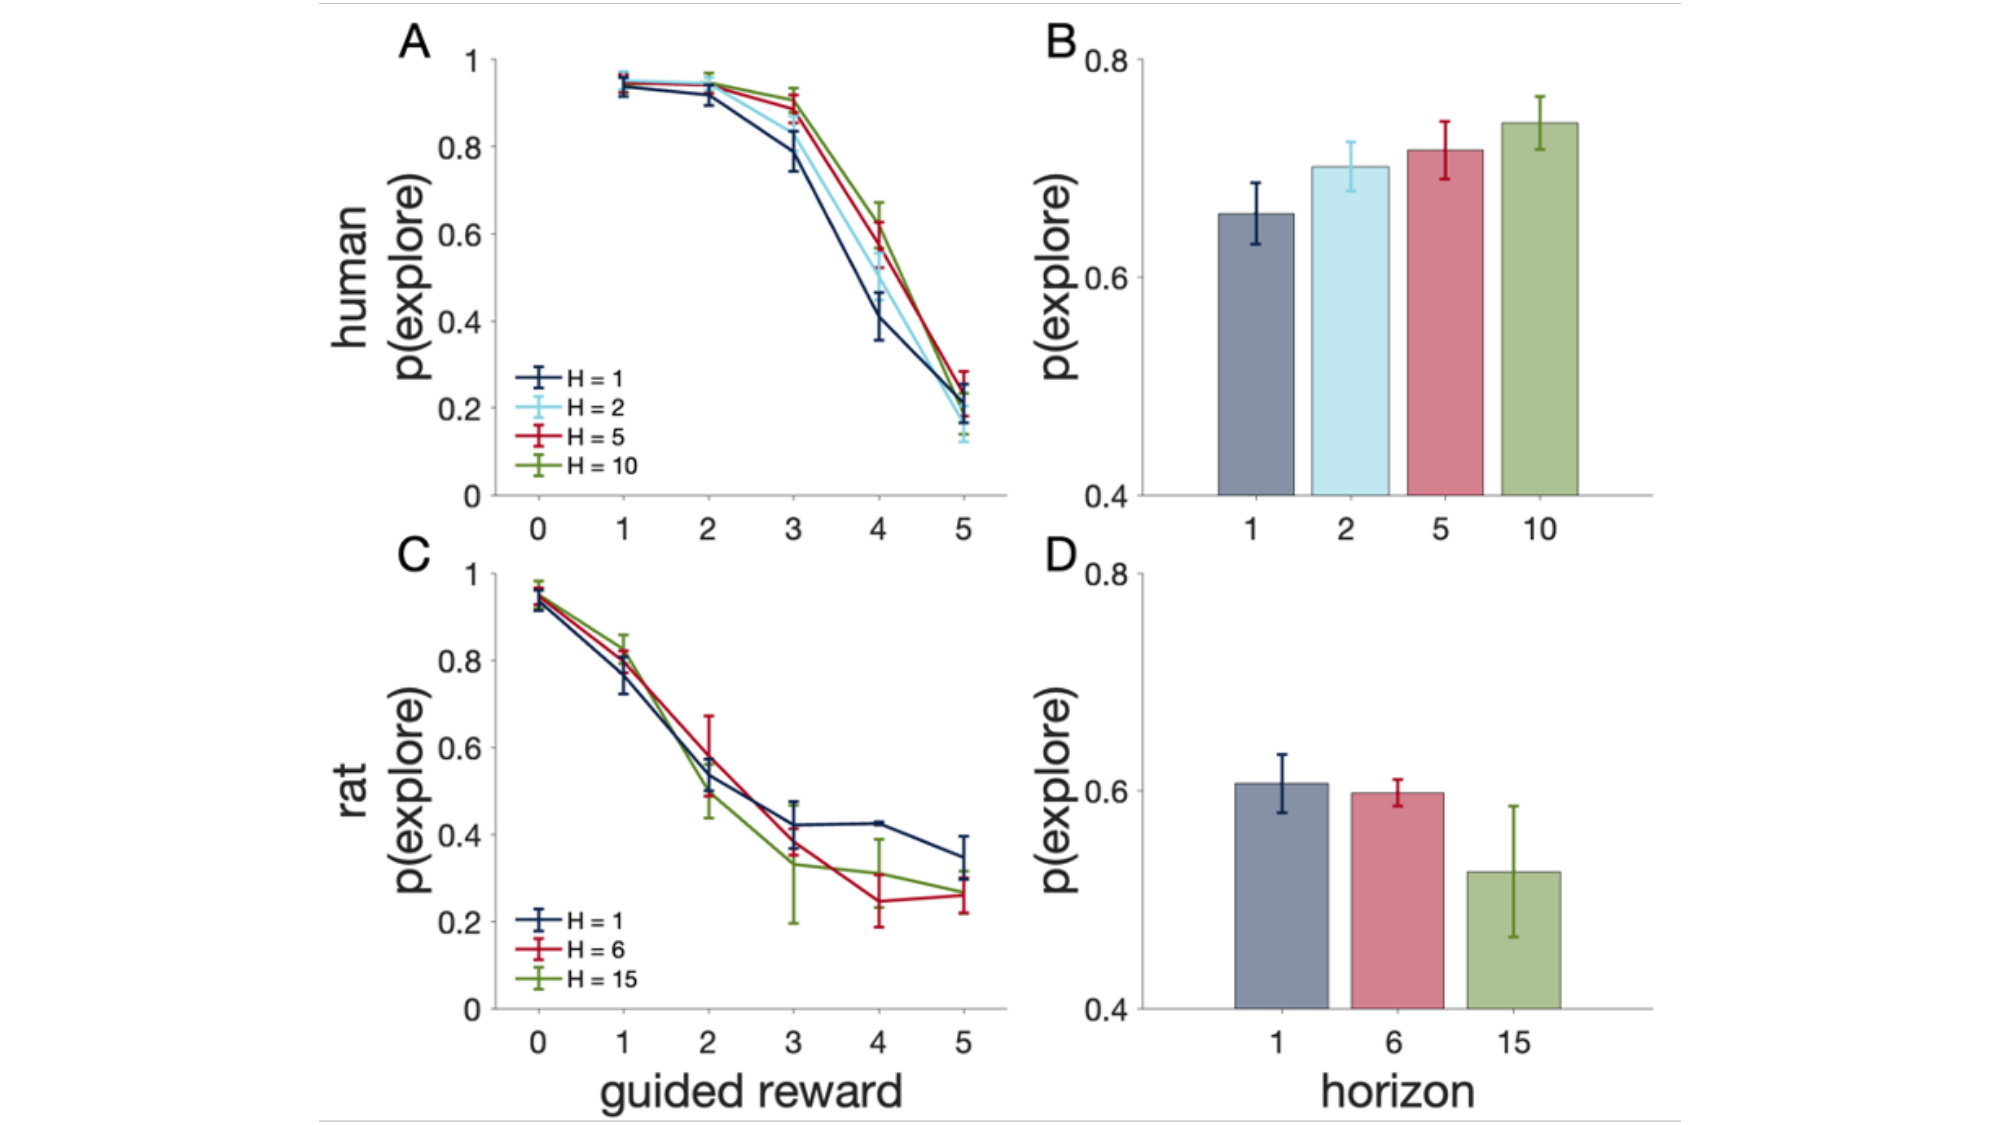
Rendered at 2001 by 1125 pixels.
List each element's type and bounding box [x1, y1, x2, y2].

picture [319, 2, 1681, 1123]
